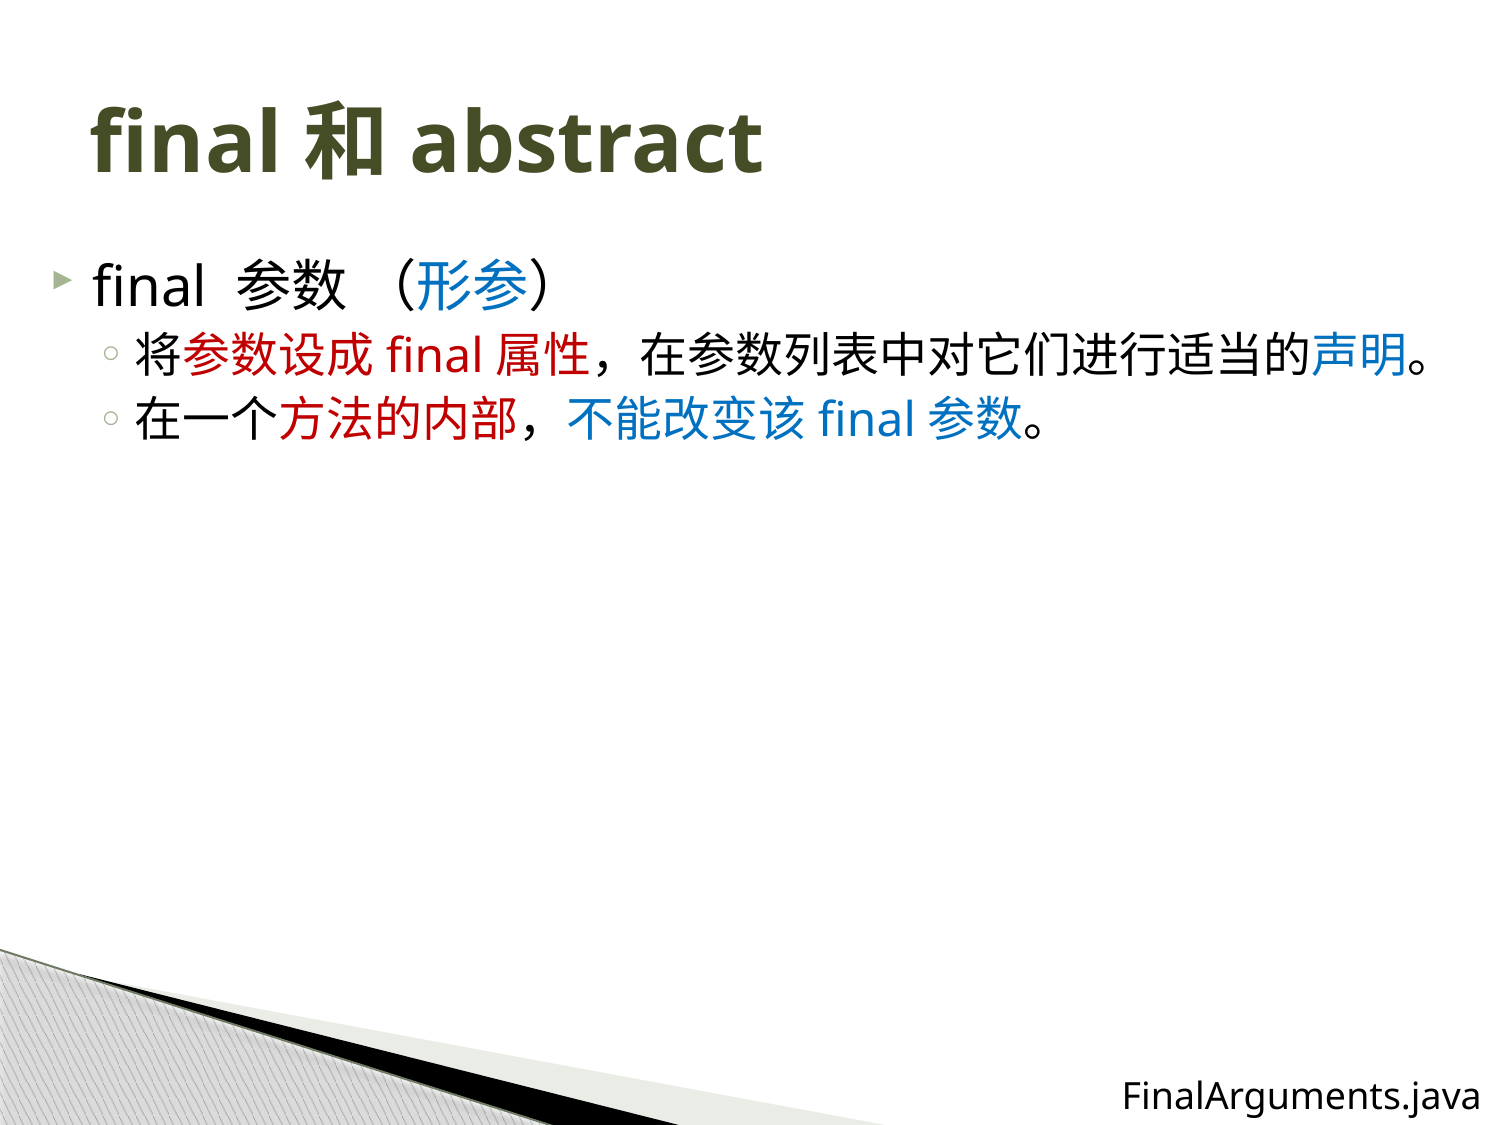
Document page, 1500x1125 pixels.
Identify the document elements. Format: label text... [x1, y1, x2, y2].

text_box FinalArguments.java [1106, 1064, 1497, 1125]
list final 参数 （形参） 将参数设成final属性，在参数列表中对它们进行适当的声明。 在一个方法的内部，不能改变该final参数。 [17, 243, 1425, 986]
title final和abstract [75, 45, 1425, 233]
